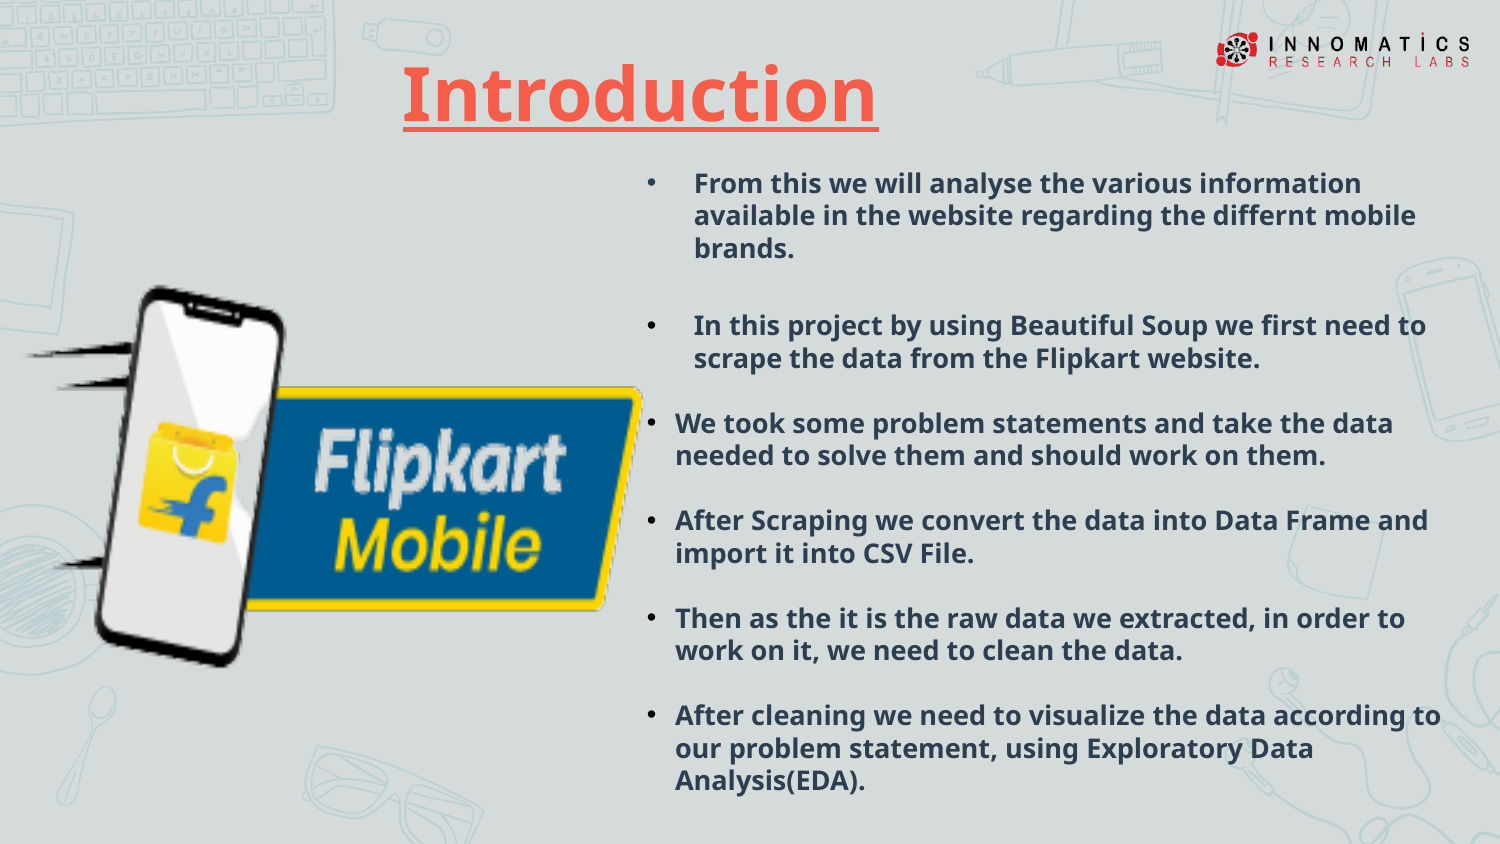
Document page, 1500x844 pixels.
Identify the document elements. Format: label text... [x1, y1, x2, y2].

title Introduction [76, 55, 1206, 152]
slide_number [1435, 0, 1500, 53]
text_box From this we will analyse the various information available in the website regarding the differnt mobile brands. In this project by using Beautiful Soup we first need to scrape the data from the Flipkart website. We took some problem statements and take the data needed to solve them and should work on them. After Scraping we convert the data into Data Frame and import it into CSV File. Then as the it is the raw data we extracted, in order to work on it, we need to clean the data. After cleaning we need to visualize the data according to our problem statement, using Exploratory Data Analysis(EDA). . [631, 151, 1466, 844]
picture [1216, 31, 1469, 68]
text_box [773, 138, 1264, 410]
picture [0, 209, 822, 747]
